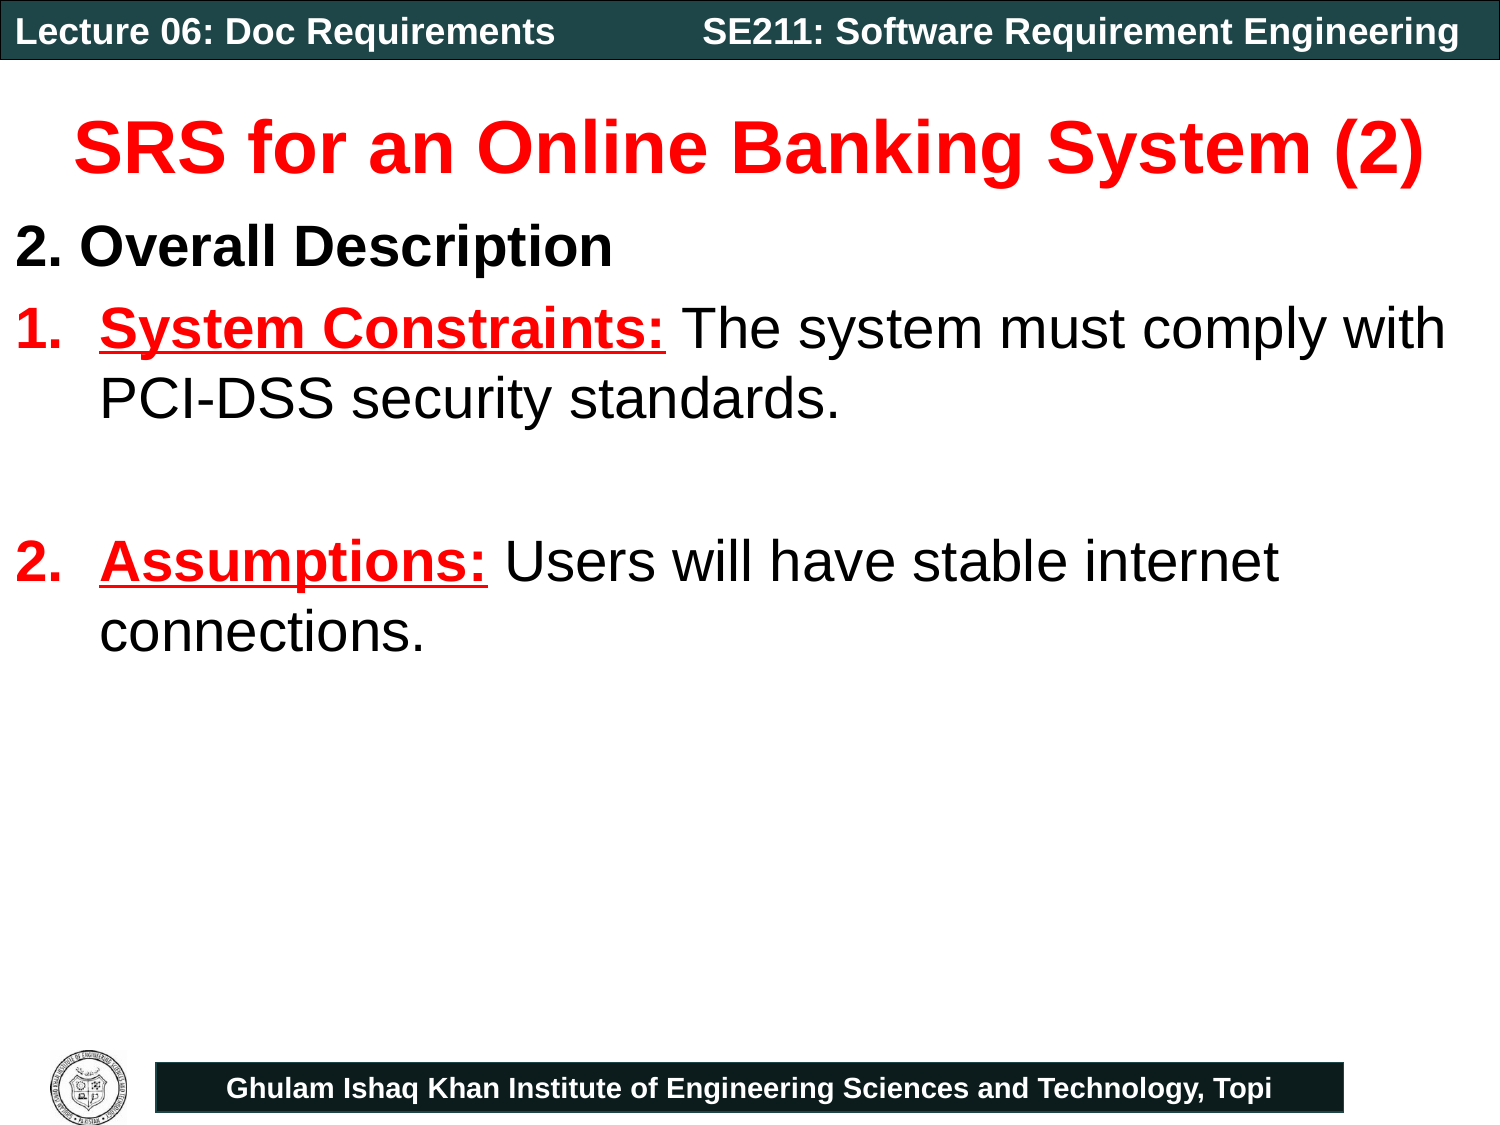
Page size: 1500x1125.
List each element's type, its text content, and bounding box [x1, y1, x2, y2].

picture [50, 1050, 127, 1125]
title SRS for an Online Banking System (2) [0, 75, 1500, 213]
list 2. Overall Description System Constraints: The system must comply with PCI-DSS security standards. Assumptions: Users will have stable internet connections. [0, 200, 1475, 1050]
